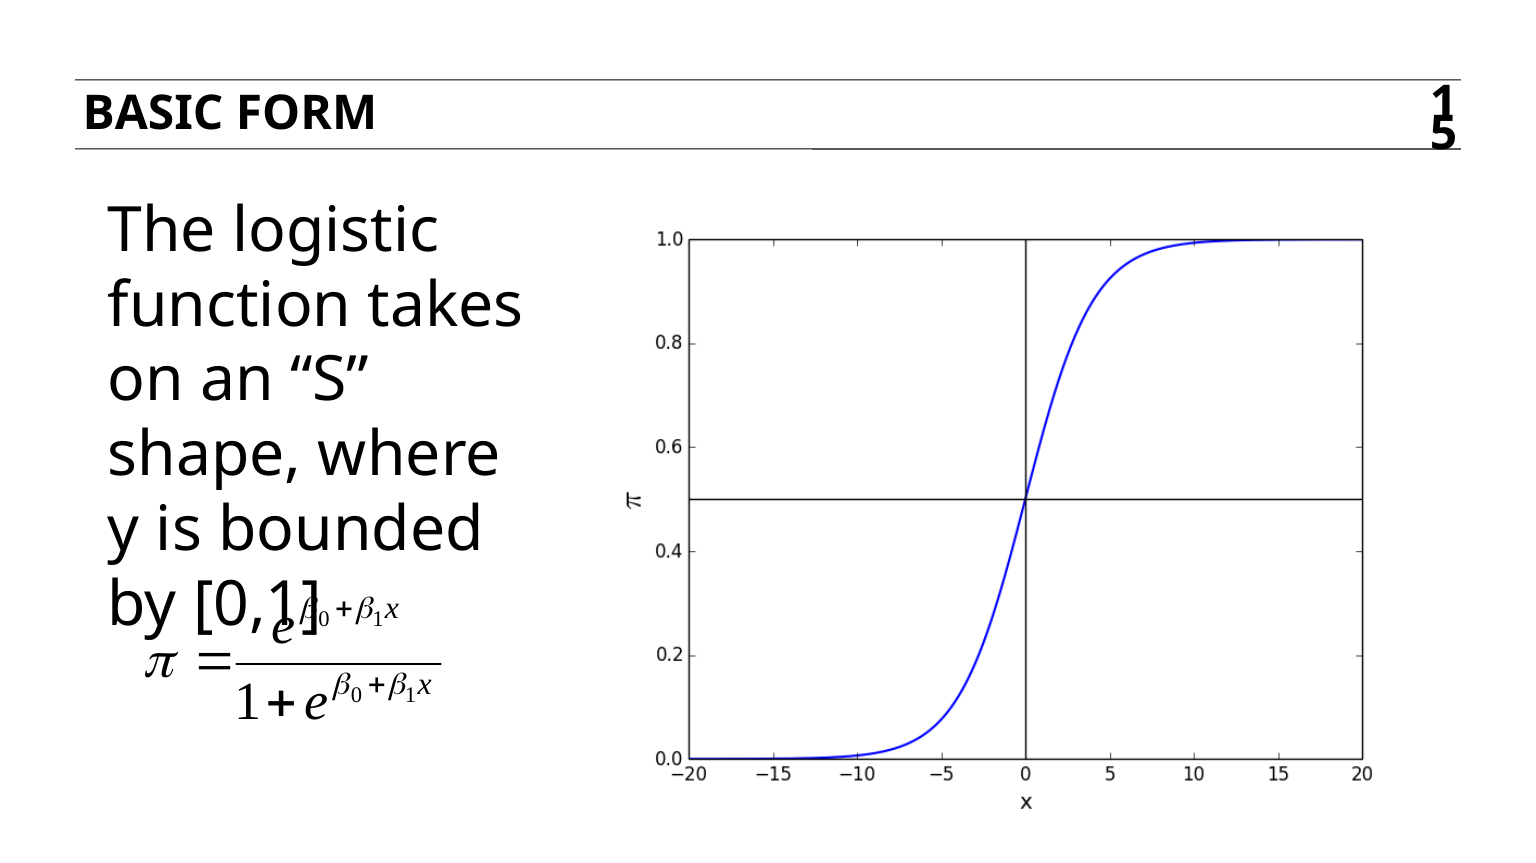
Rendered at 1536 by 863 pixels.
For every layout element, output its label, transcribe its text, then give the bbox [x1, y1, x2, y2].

list BASIC FORM [67, 81, 1118, 132]
slide_number 15 [1419, 86, 1461, 138]
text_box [138, 583, 451, 731]
picture [580, 174, 1449, 824]
text_box The logistic function takes on an “S” shape, where y is bounded by [0,1] [92, 181, 562, 646]
